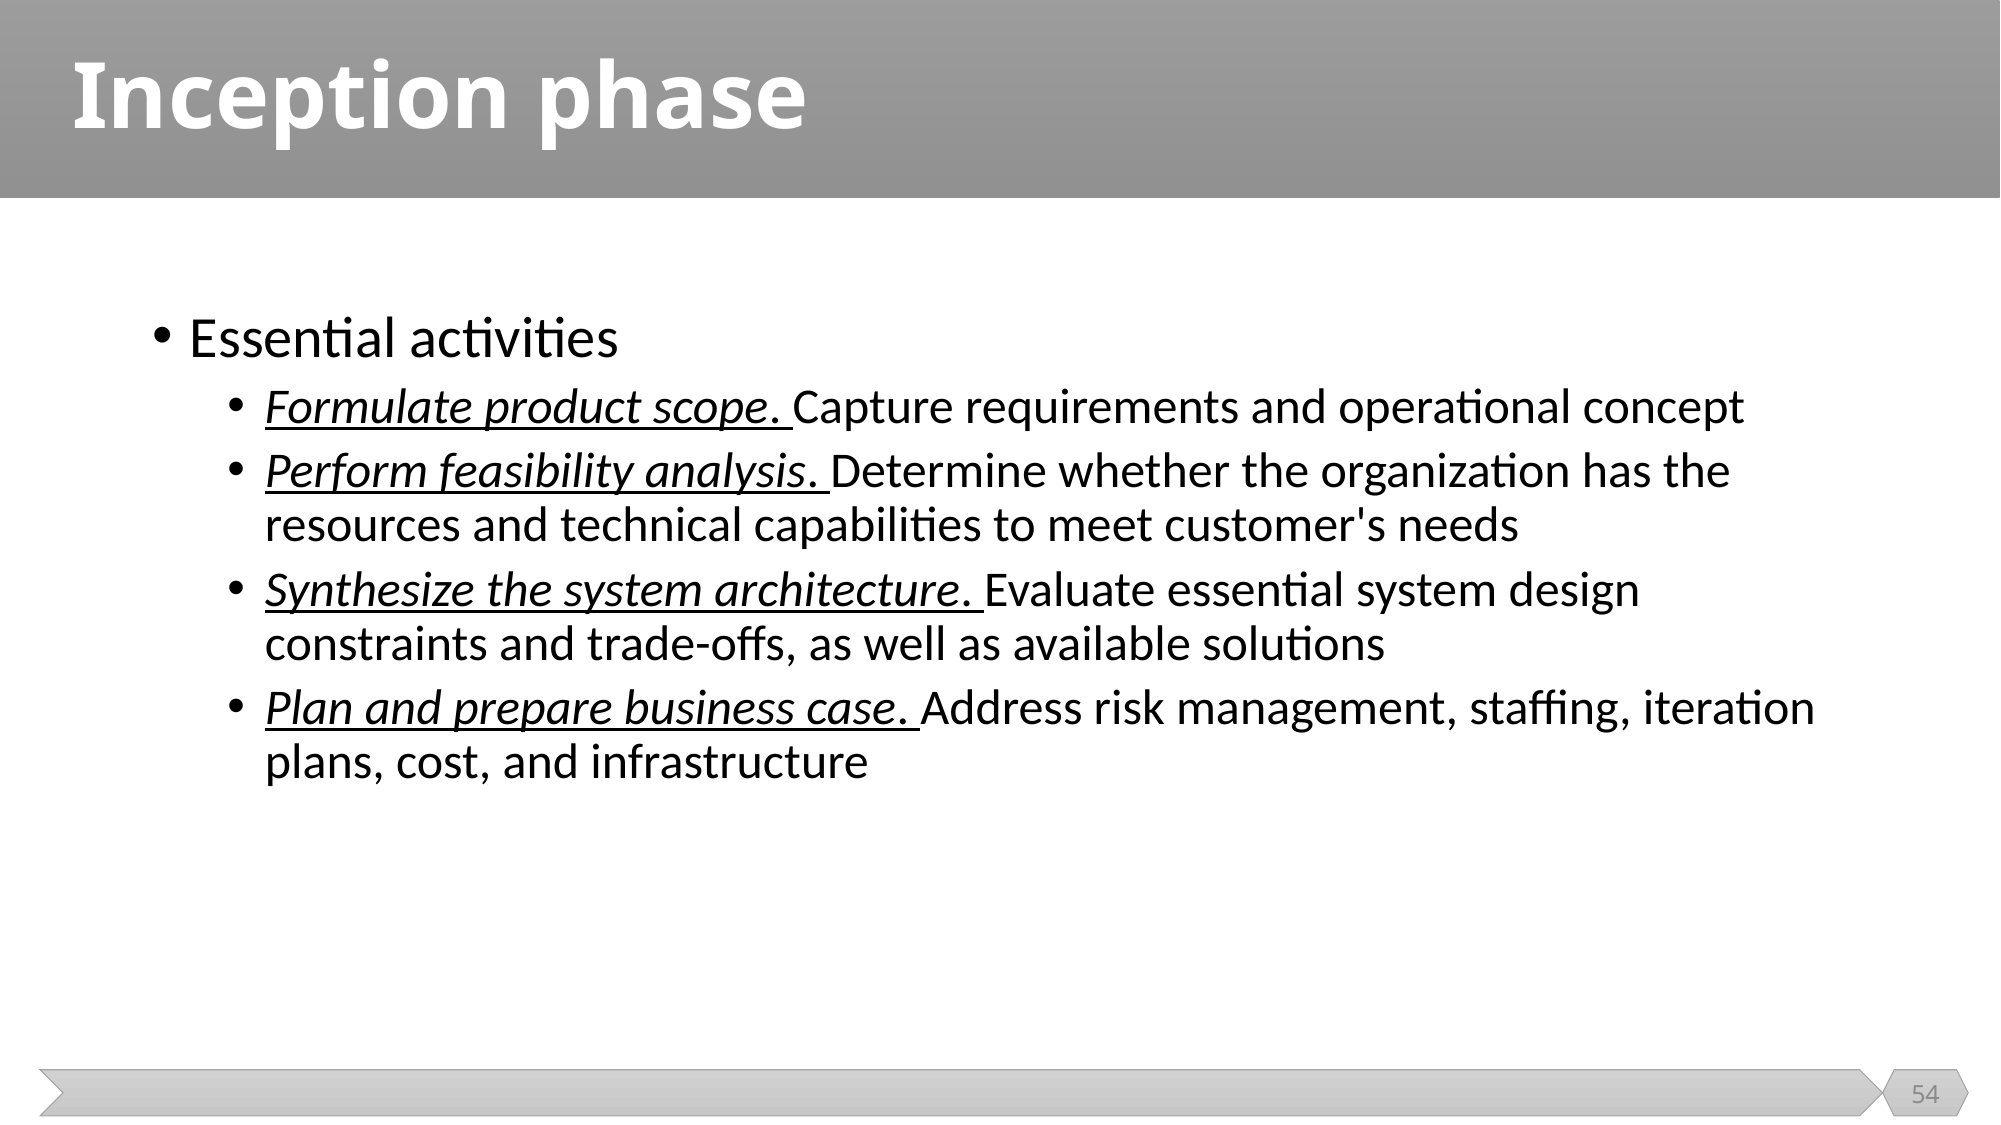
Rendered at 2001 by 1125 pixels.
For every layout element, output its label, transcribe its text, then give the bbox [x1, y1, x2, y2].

list Essential activities Formulate product scope. Capture requirements and operational concept Perform feasibility analysis. Determine whether the organization has the resources and technical capabilities to meet customer's needs Synthesize the system architecture. Evaluate essential system design constraints and trade-offs, as well as available solutions Plan and prepare business case. Address risk management, staffing, iteration plans, cost, and infrastructure [137, 299, 1863, 1014]
title Inception phase [56, 0, 1969, 199]
slide_number 54 [1882, 1065, 1969, 1125]
